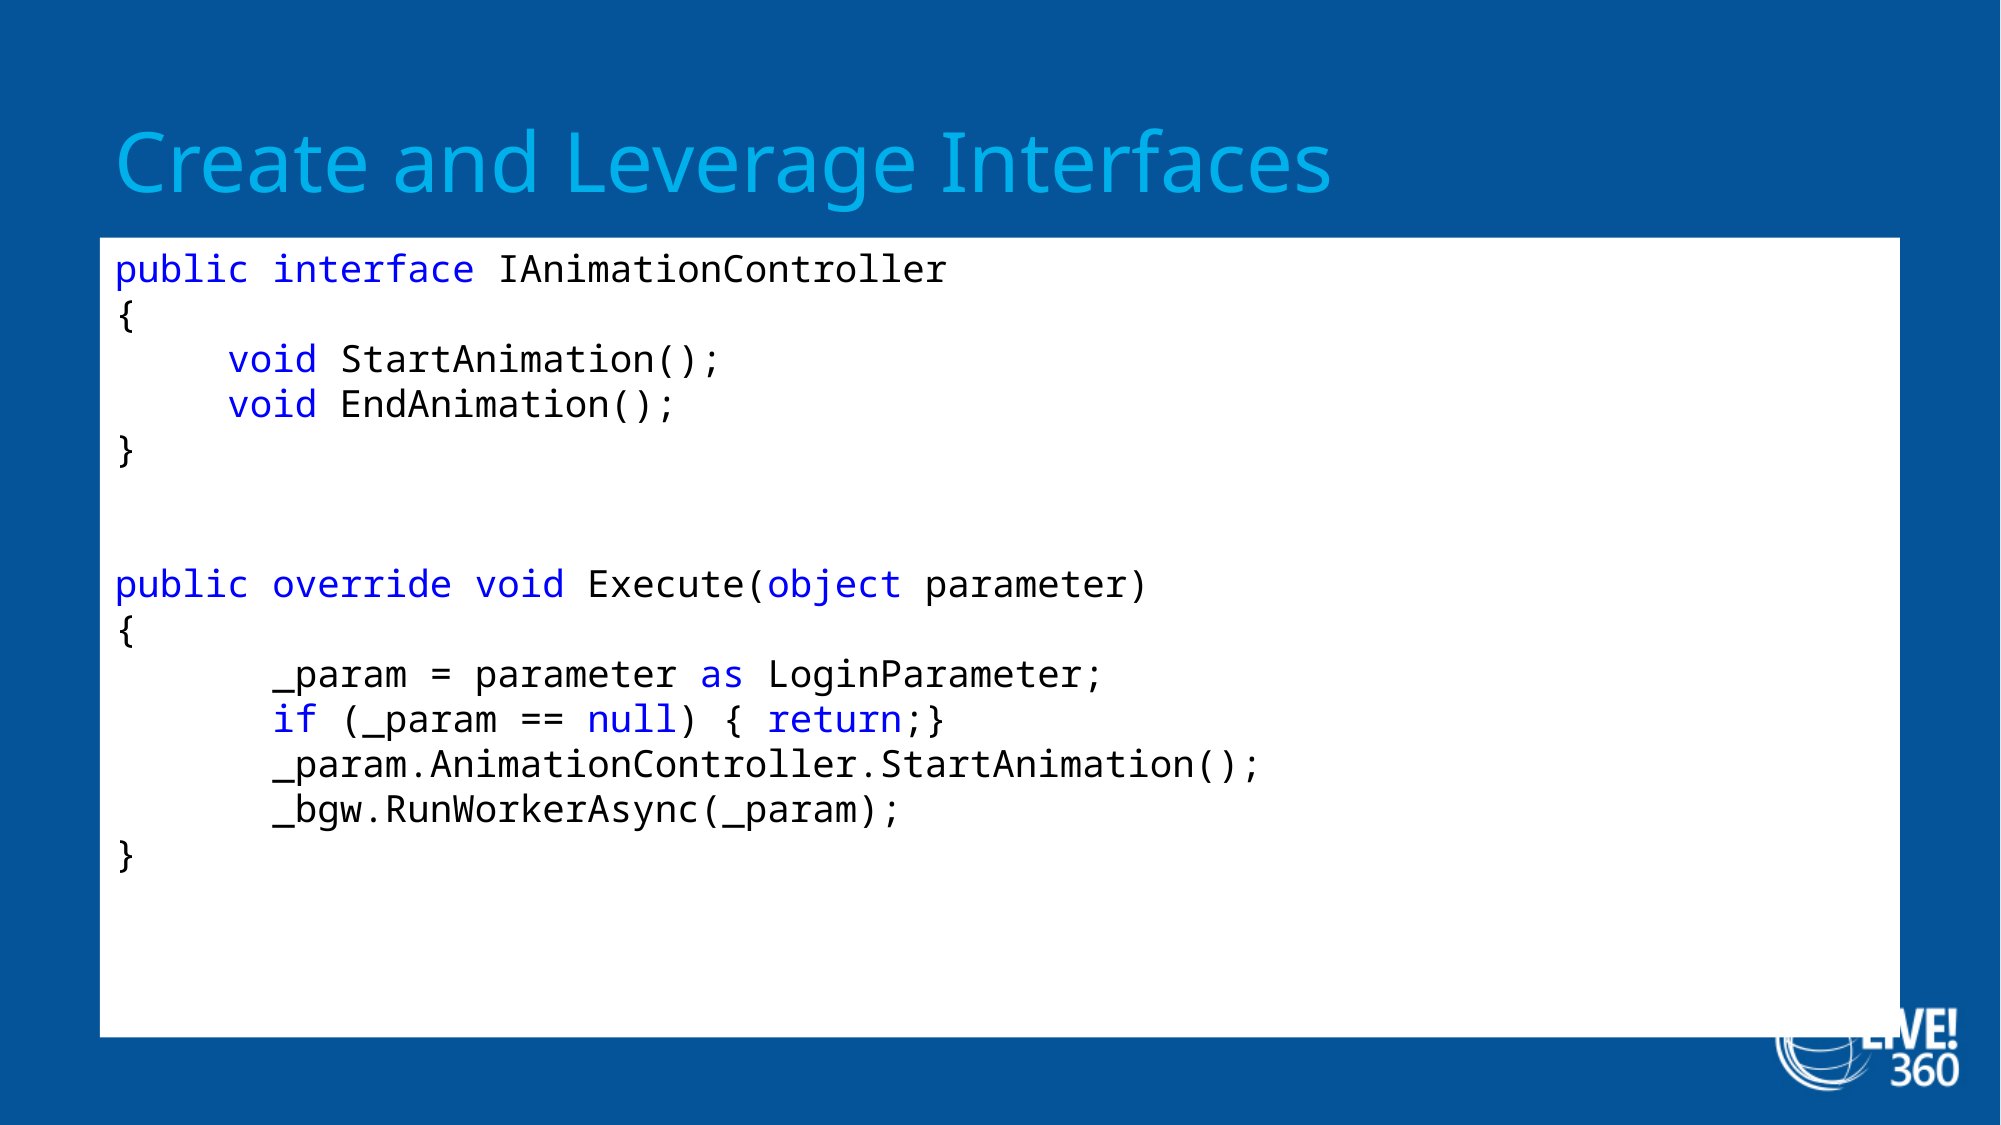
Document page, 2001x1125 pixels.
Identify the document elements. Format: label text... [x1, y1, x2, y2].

title Create and Leverage Interfaces [99, 21, 1900, 217]
list public interface IAnimationController { void StartAnimation(); void EndAnimation(); } public override void Execute(object parameter) { _param = parameter as LoginParameter; if (_param == null) { return;} _param.AnimationController.StartAnimation(); _bgw.RunWorkerAsync(_param); } [99, 237, 1900, 1038]
picture [0, 0, 2001, 1125]
